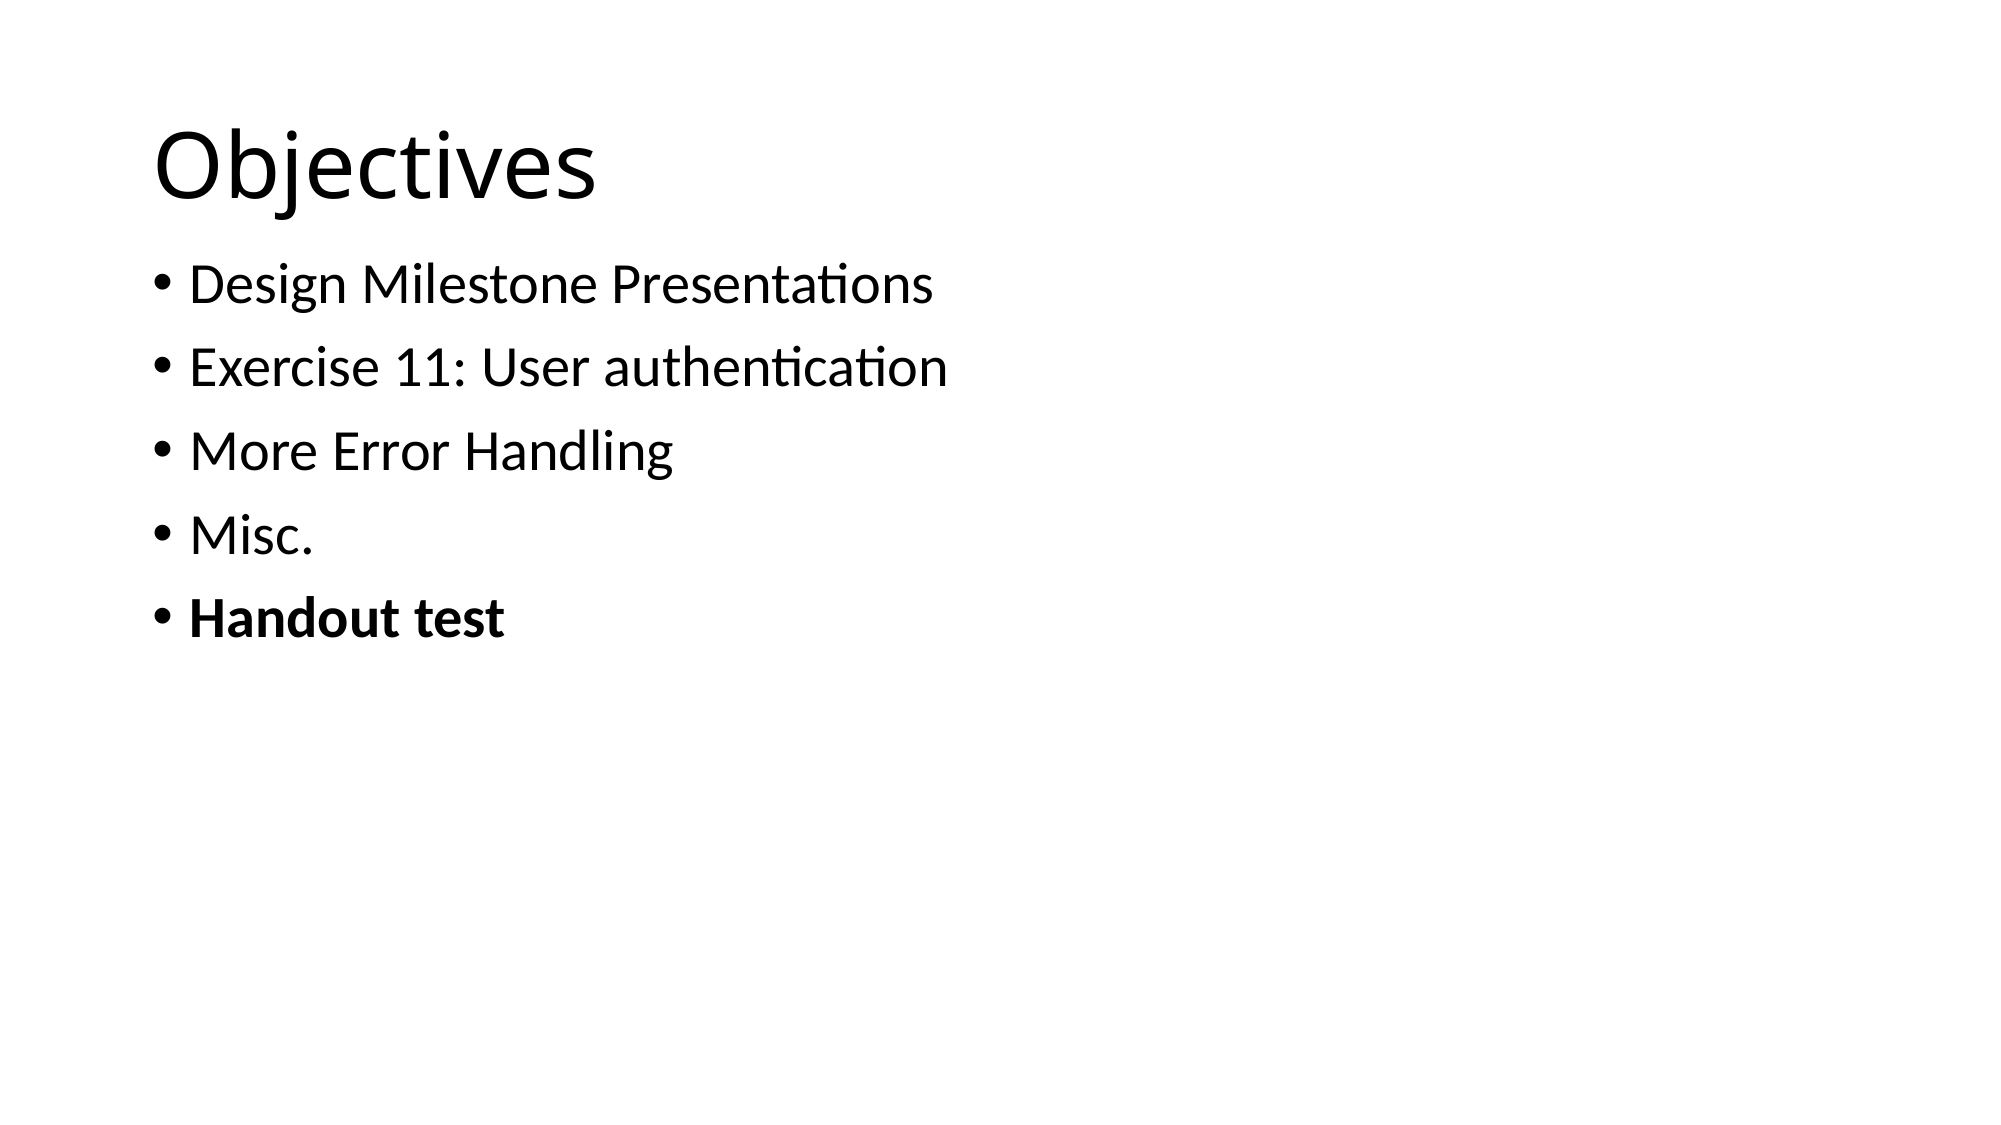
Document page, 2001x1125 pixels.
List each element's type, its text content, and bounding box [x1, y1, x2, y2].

title Objectives [137, 59, 1863, 245]
list Design Milestone Presentations Exercise 11: User authentication More Error Handling Misc. Handout test [137, 245, 1863, 1104]
